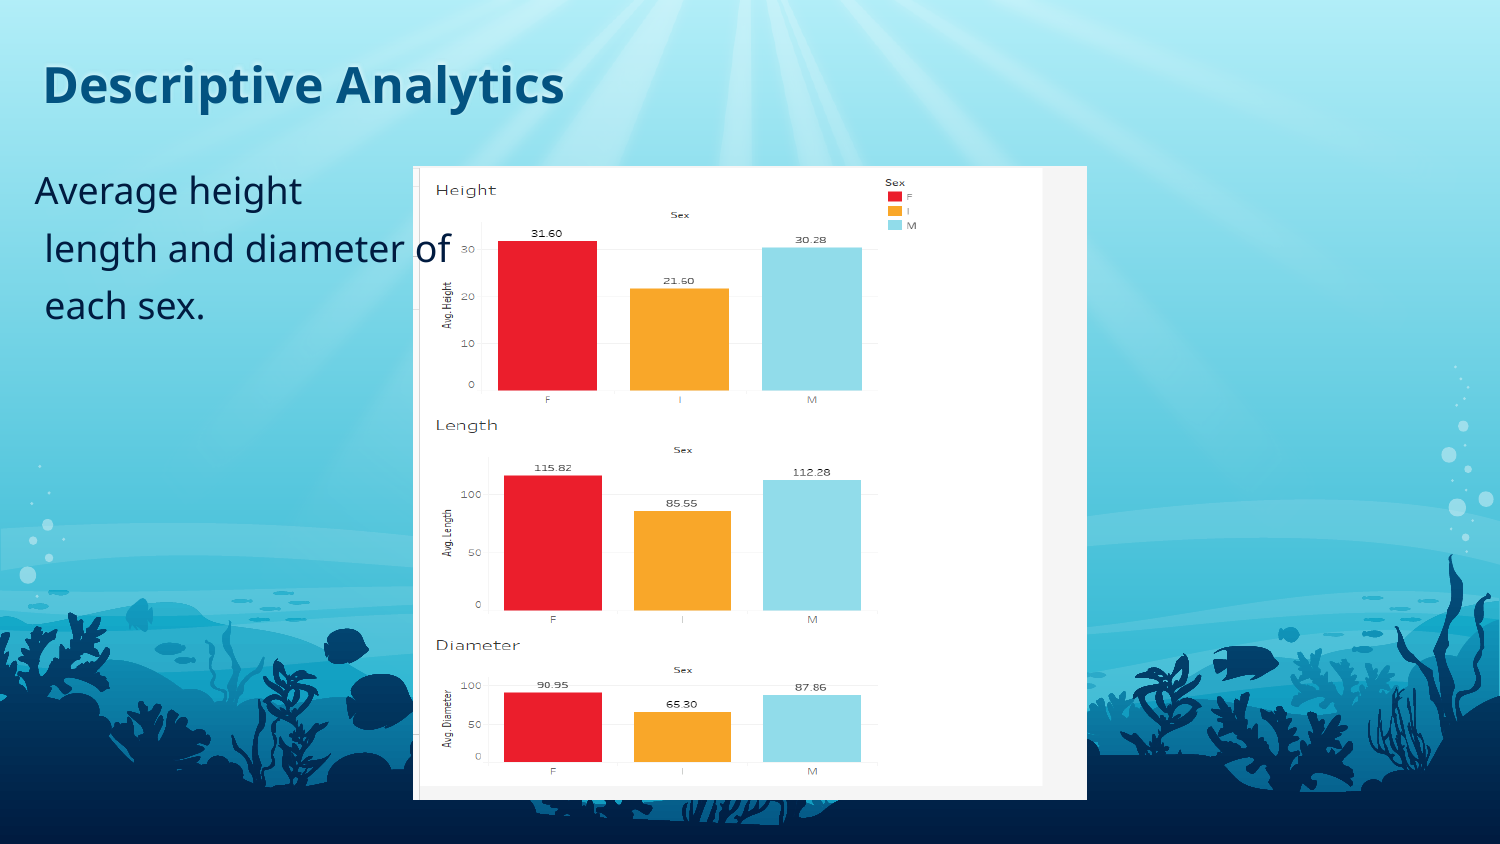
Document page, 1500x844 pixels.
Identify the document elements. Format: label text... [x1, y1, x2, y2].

picture [412, 166, 1087, 801]
title Descriptive Analytics [42, 43, 1442, 115]
list Average height length and diameter of each sex. [22, 167, 410, 785]
list Average height length and diameter of each sex. [1089, 167, 1478, 785]
